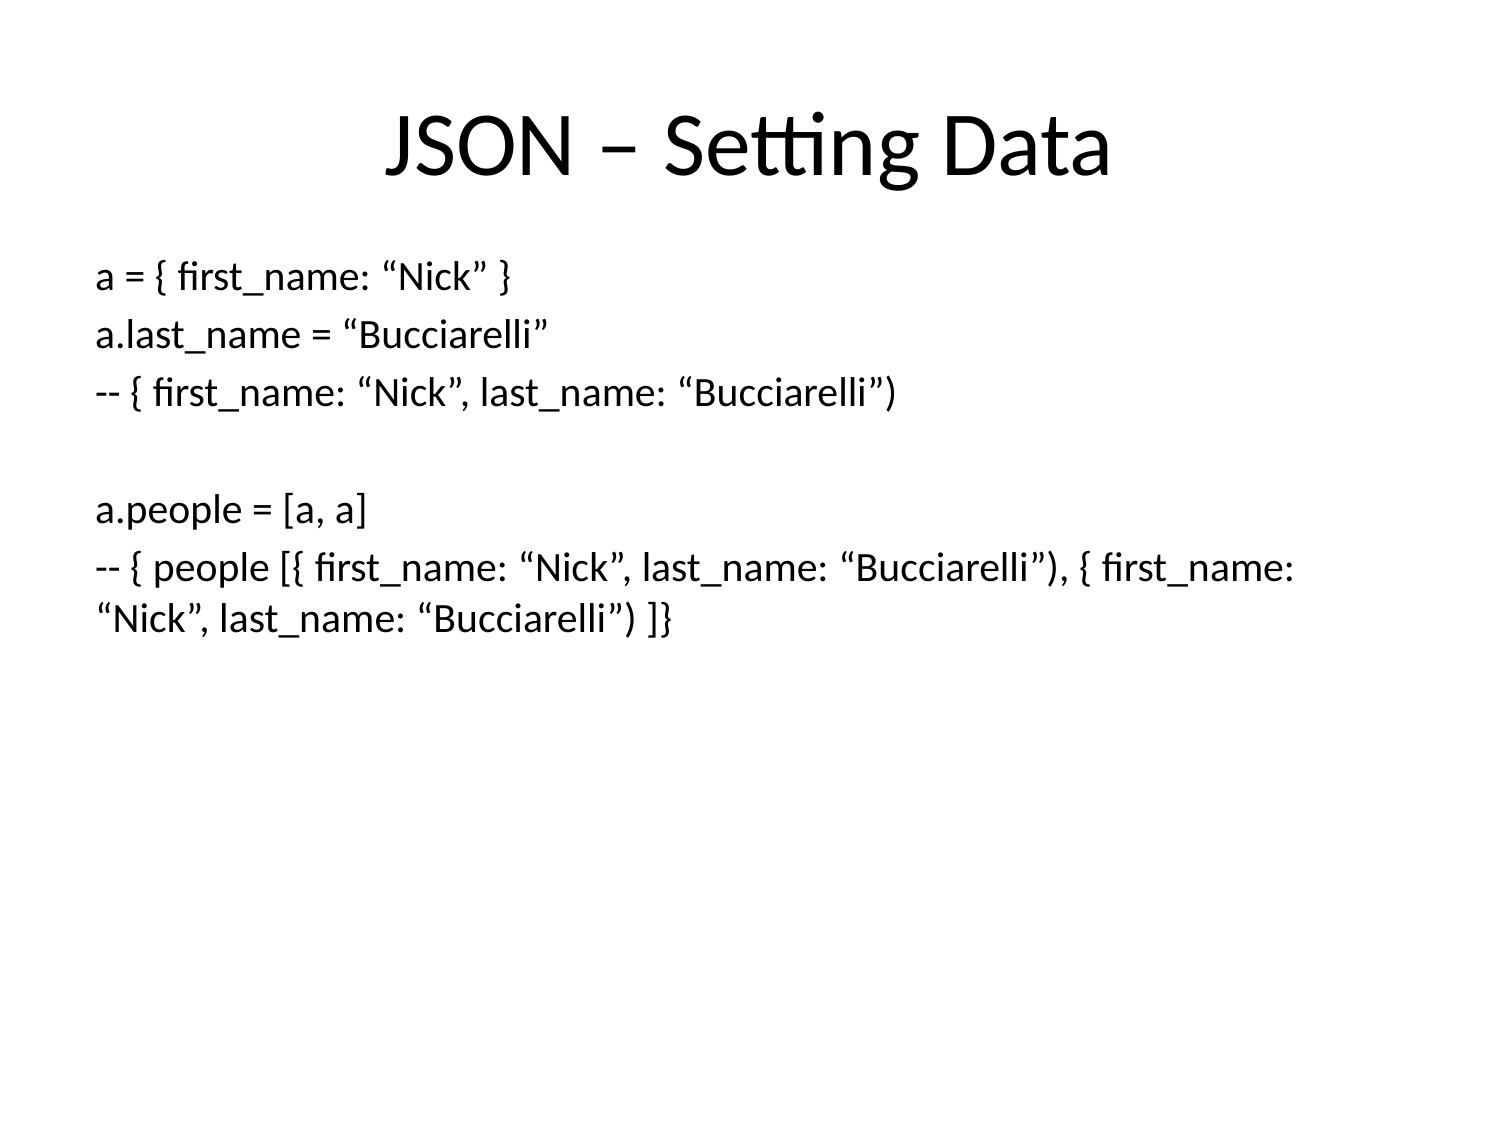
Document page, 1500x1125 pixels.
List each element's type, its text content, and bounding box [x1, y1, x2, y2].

text_box a = { first_name: “Nick” } a.last_name = “Bucciarelli” -- { first_name: “Nick”, last_name: “Bucciarelli”) a.people = [a, a] -- { people [{ first_name: “Nick”, last_name: “Bucciarelli”), { first_name: “Nick”, last_name: “Bucciarelli”) ]} [80, 240, 1425, 939]
title JSON – Setting Data [75, 45, 1425, 233]
